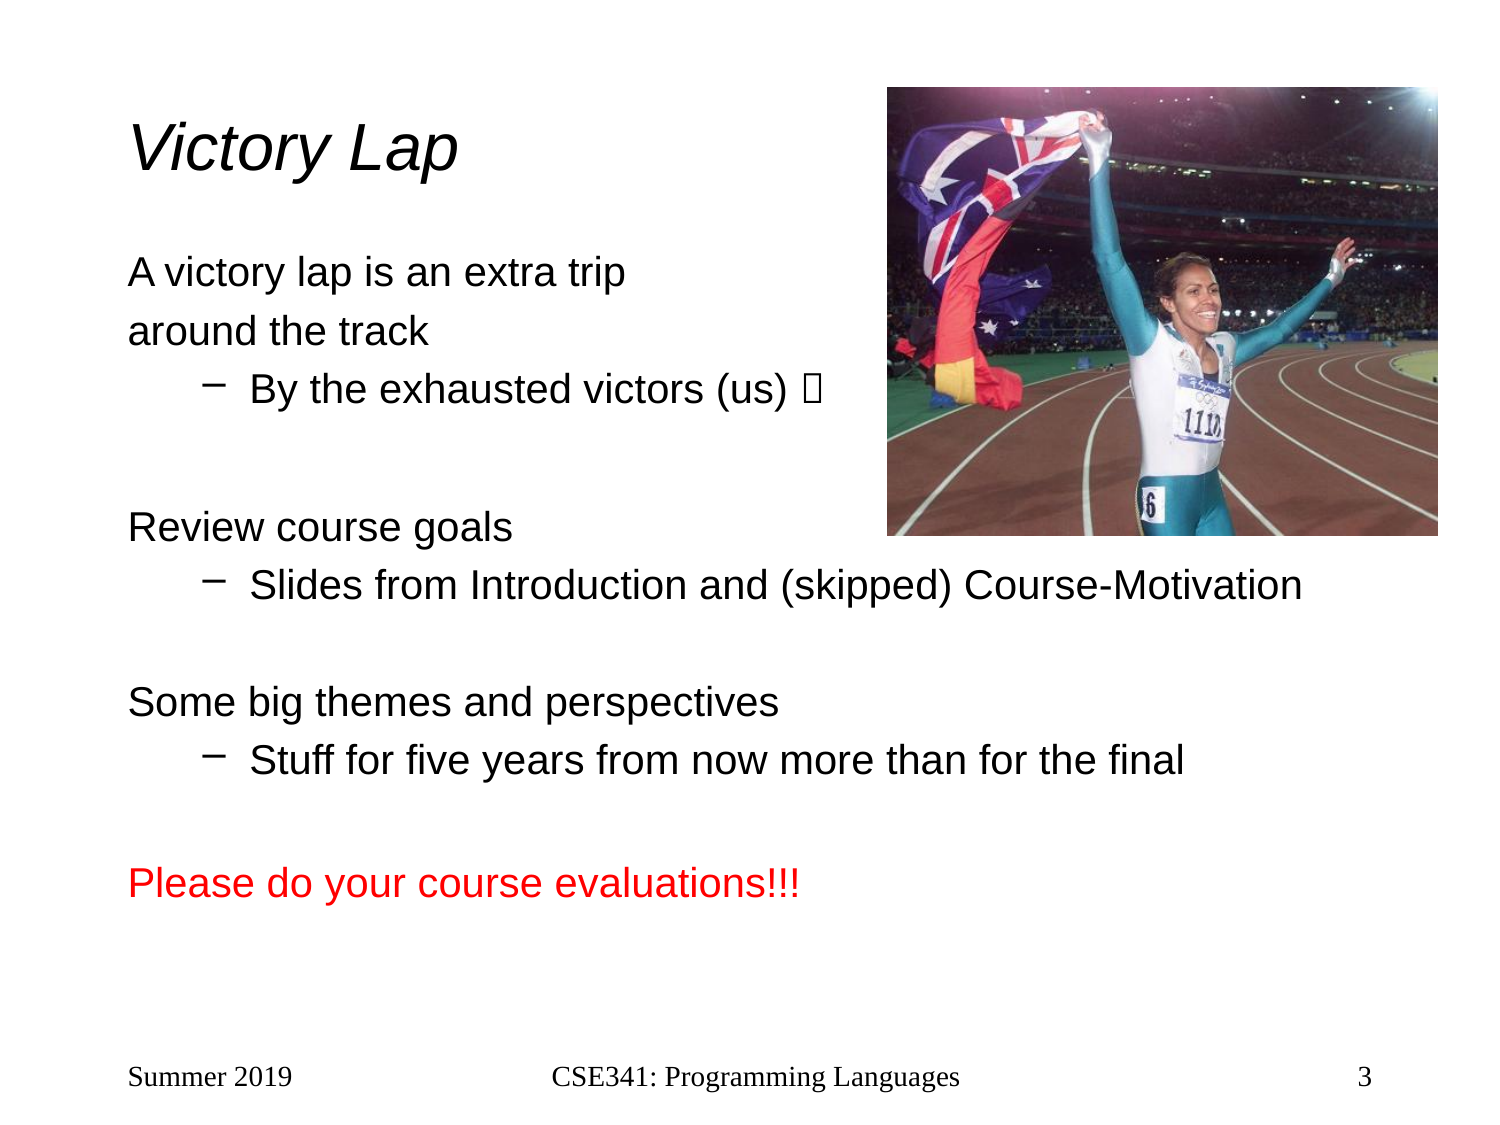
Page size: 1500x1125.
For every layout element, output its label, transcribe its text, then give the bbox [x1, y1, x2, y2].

list A victory lap is an extra trip around the track By the exhausted victors (us)  Review course goals Slides from Introduction and (skipped) Course-Motivation Some big themes and perspectives Stuff for five years from now more than for the final Please do your course evaluations!!! [112, 237, 1413, 1013]
title Victory Lap [112, 49, 1388, 237]
slide_number 3 [1074, 1049, 1388, 1125]
picture [887, 87, 1438, 536]
slide_number Summer 2019 [112, 1049, 426, 1125]
footer CSE341: Programming Languages [474, 1049, 1038, 1125]
